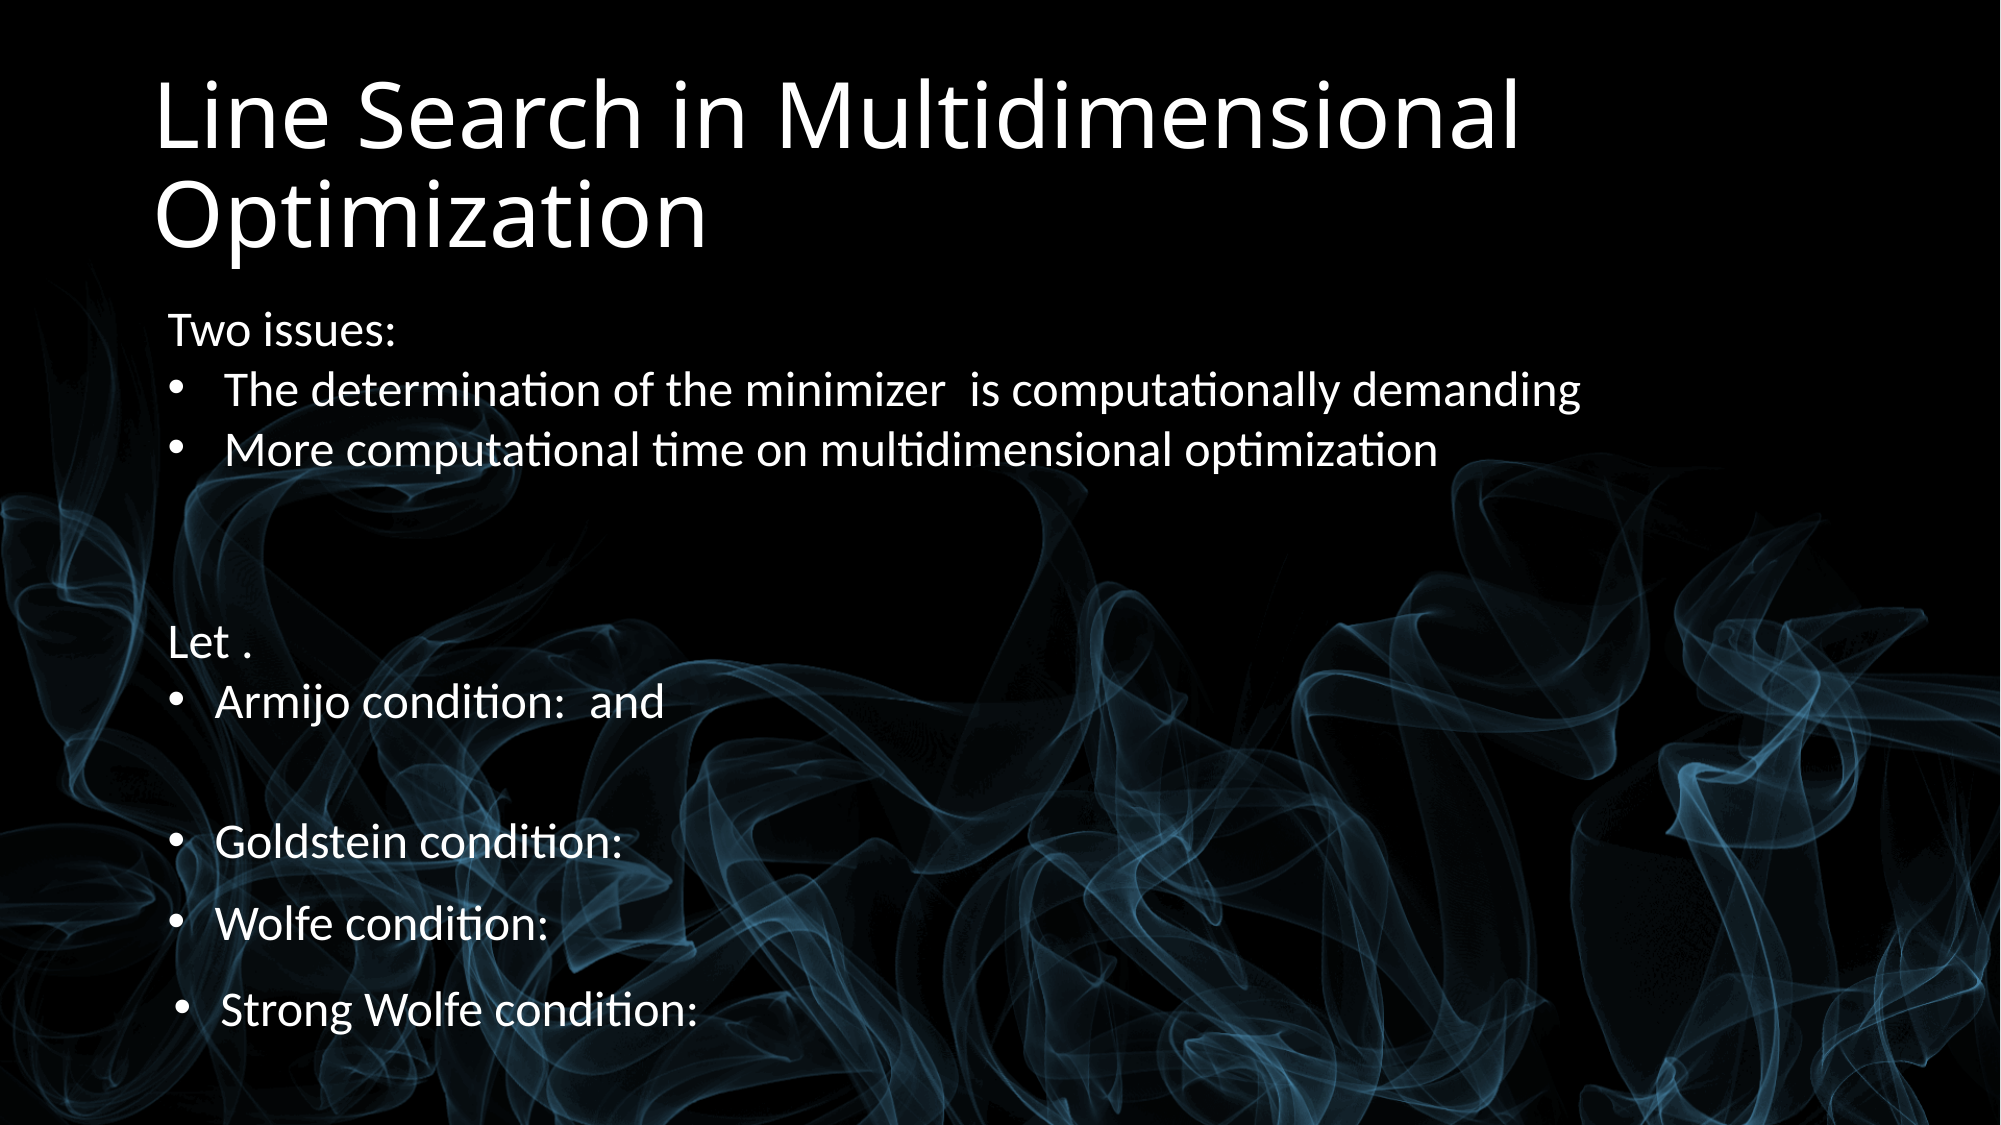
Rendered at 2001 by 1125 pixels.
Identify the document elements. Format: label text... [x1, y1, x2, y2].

picture [0, 0, 2001, 1125]
title Line Search in Multidimensional Optimization [137, 59, 1863, 278]
